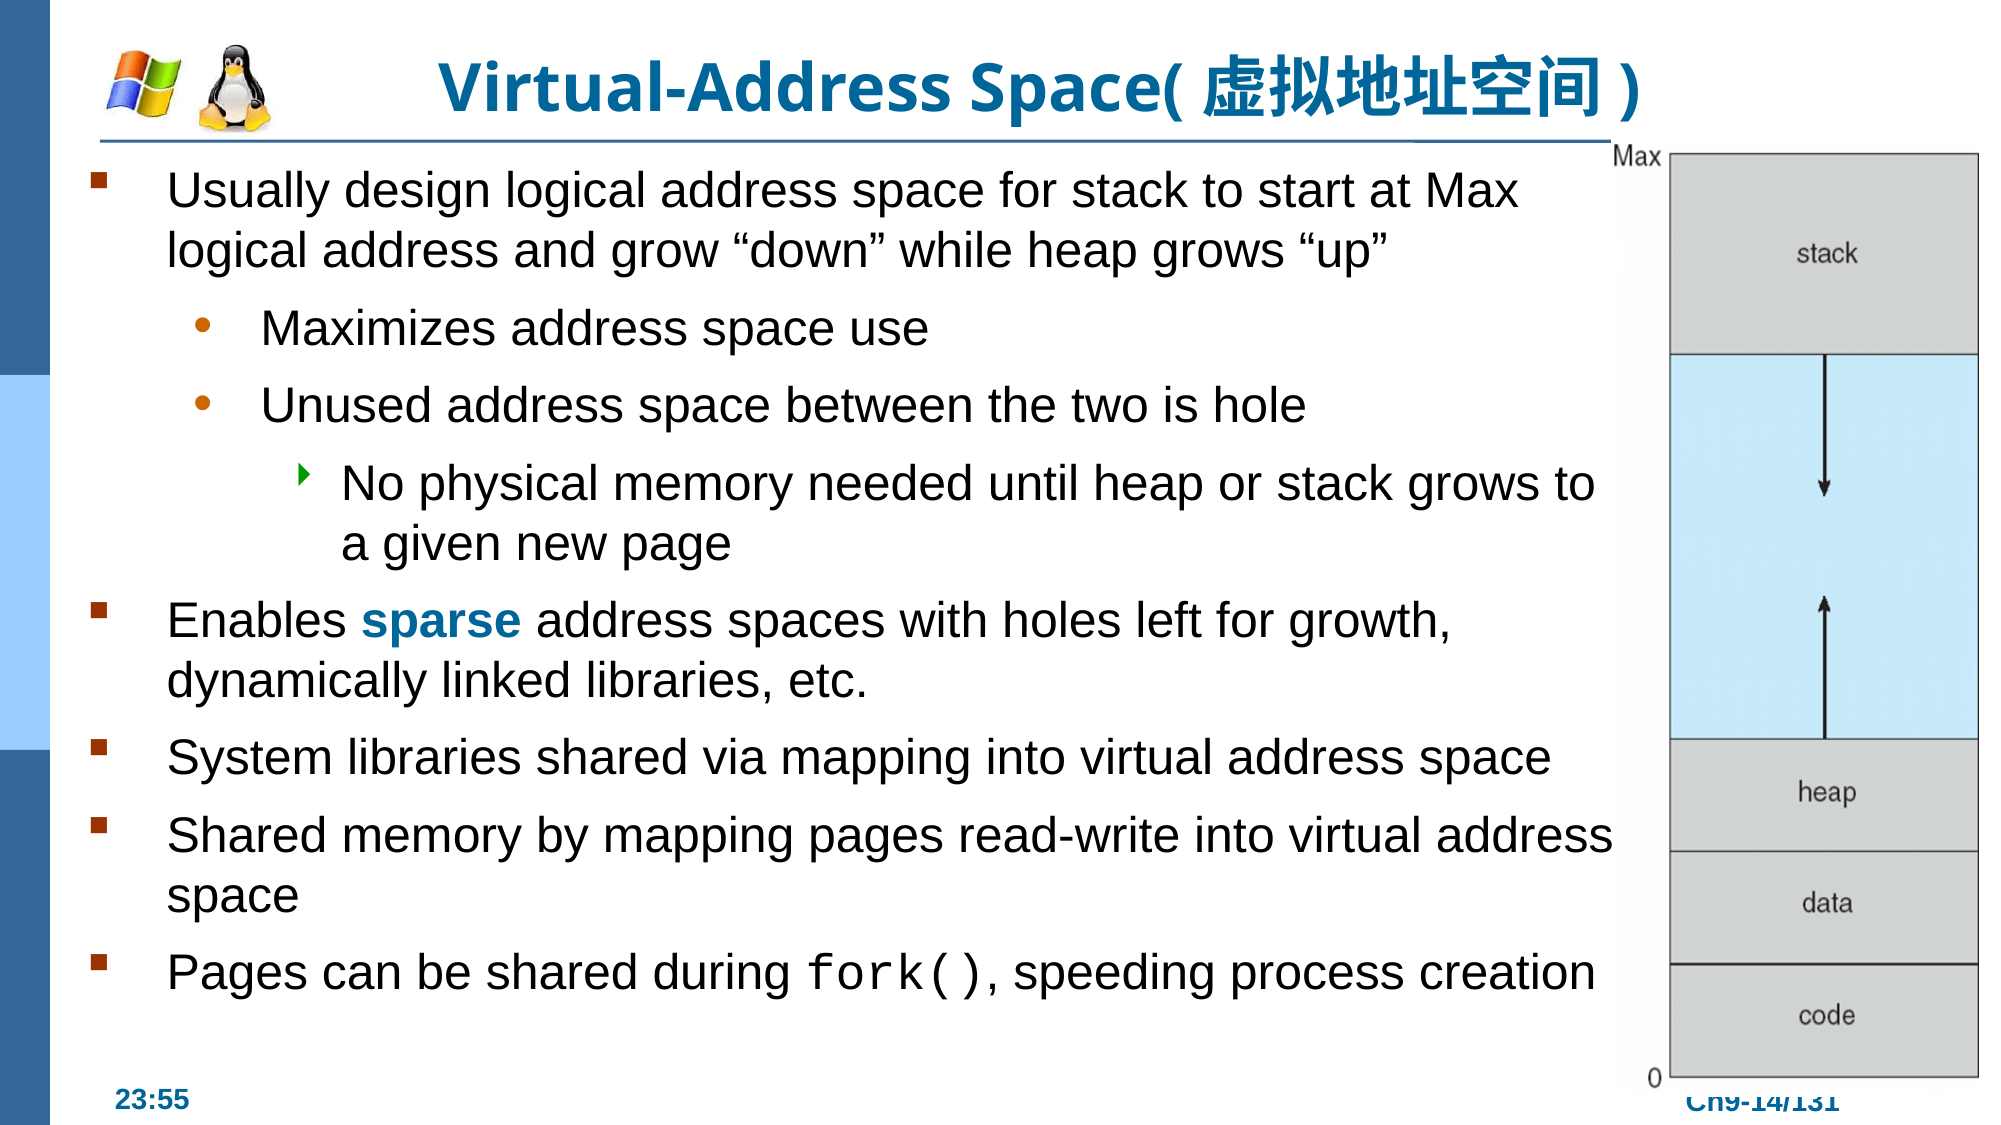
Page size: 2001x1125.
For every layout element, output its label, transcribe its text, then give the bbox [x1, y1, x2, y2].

picture [99, 36, 285, 137]
text_box Usually design logical address space for stack to start at Max logical address and grow “down” while heap grows “up” Maximizes address space use Unused address space between the two is hole No physical memory needed until heap or stack grows to a given new page Enables sparse address spaces with holes left for growth, dynamically linked libraries, etc. System libraries shared via mapping into virtual address space Shared memory by mapping pages read-write into virtual address space Pages can be shared during fork(), speeding process creation [75, 152, 1606, 973]
picture [1611, 137, 1980, 1097]
title Virtual-Address Space(虚拟地址空间) [404, 38, 1675, 133]
